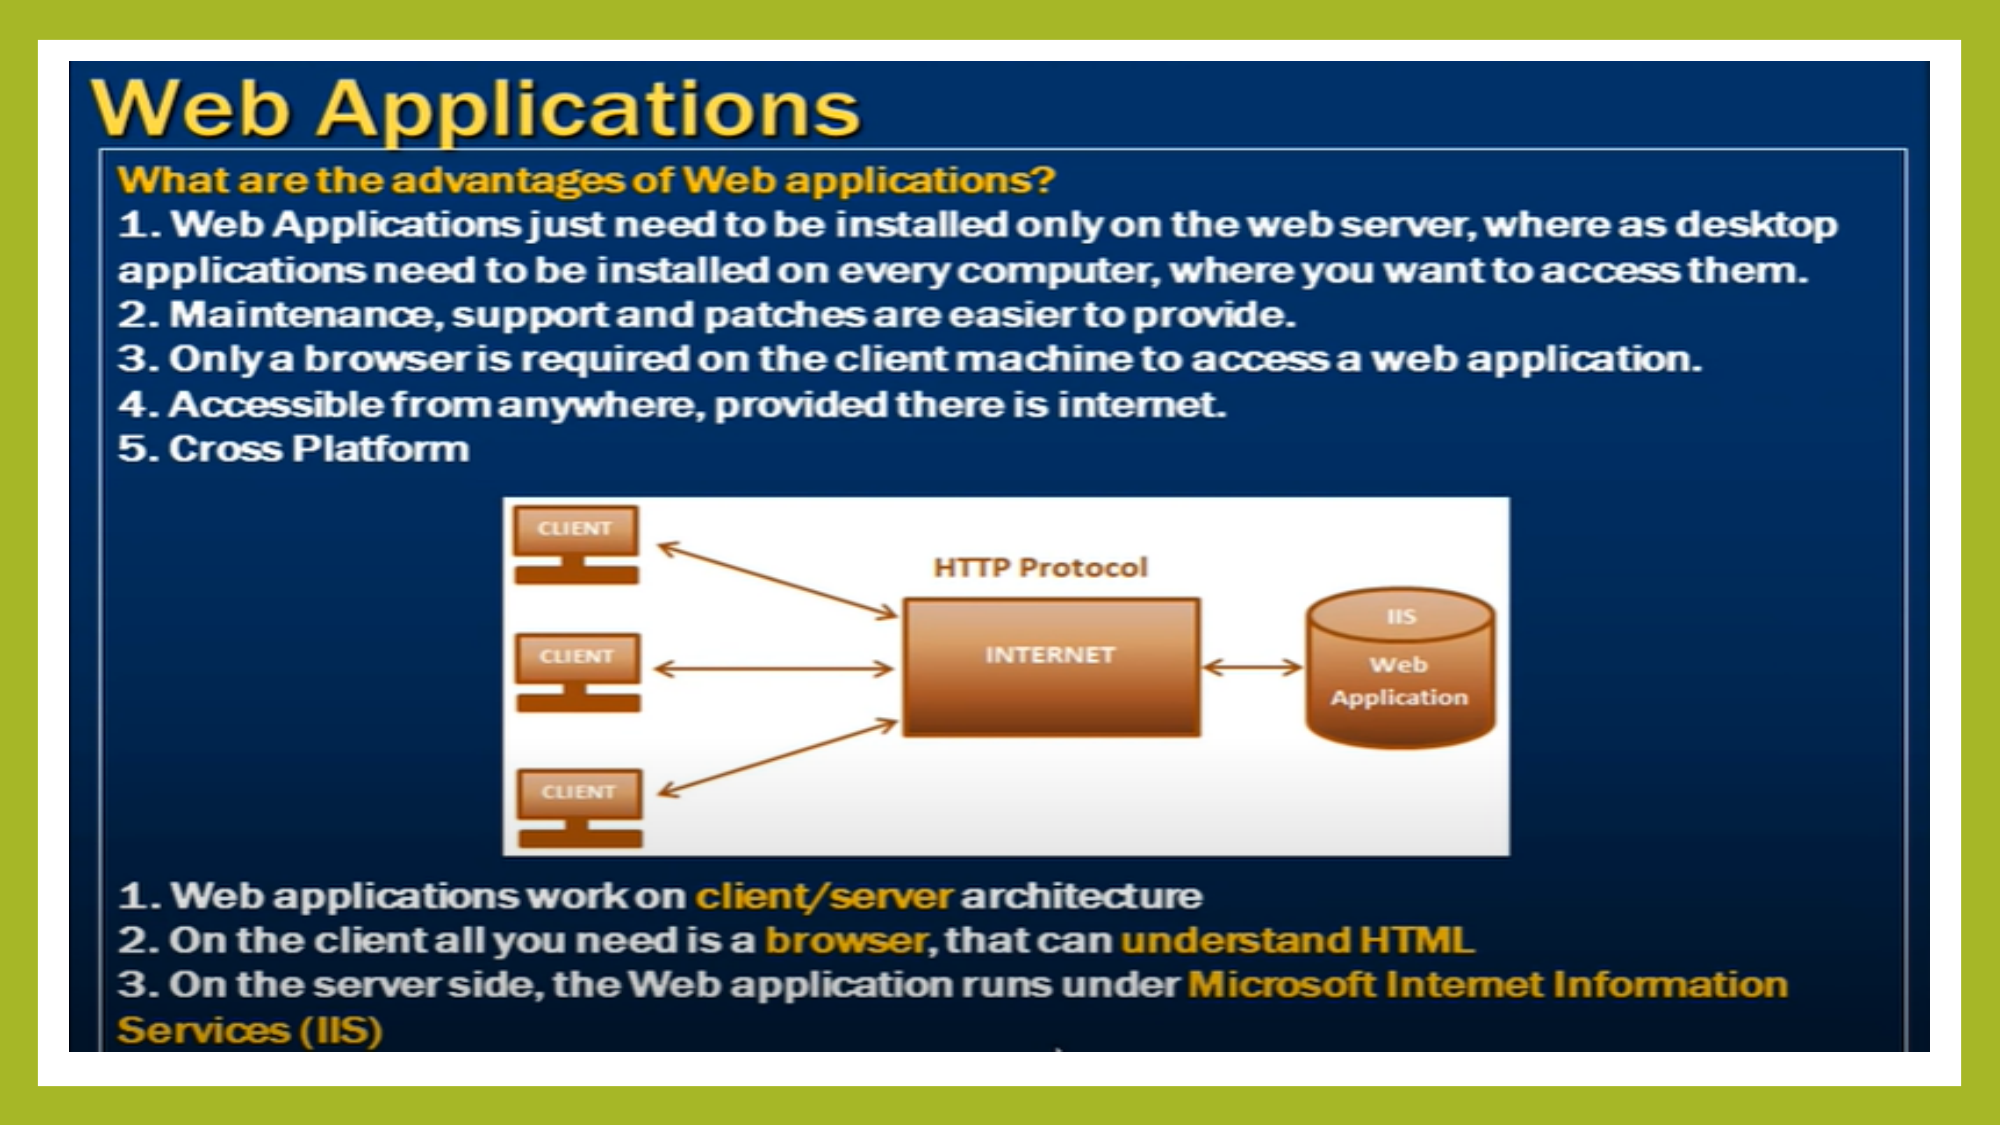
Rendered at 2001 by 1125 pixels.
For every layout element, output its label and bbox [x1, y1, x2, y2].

list [69, 61, 1931, 1053]
